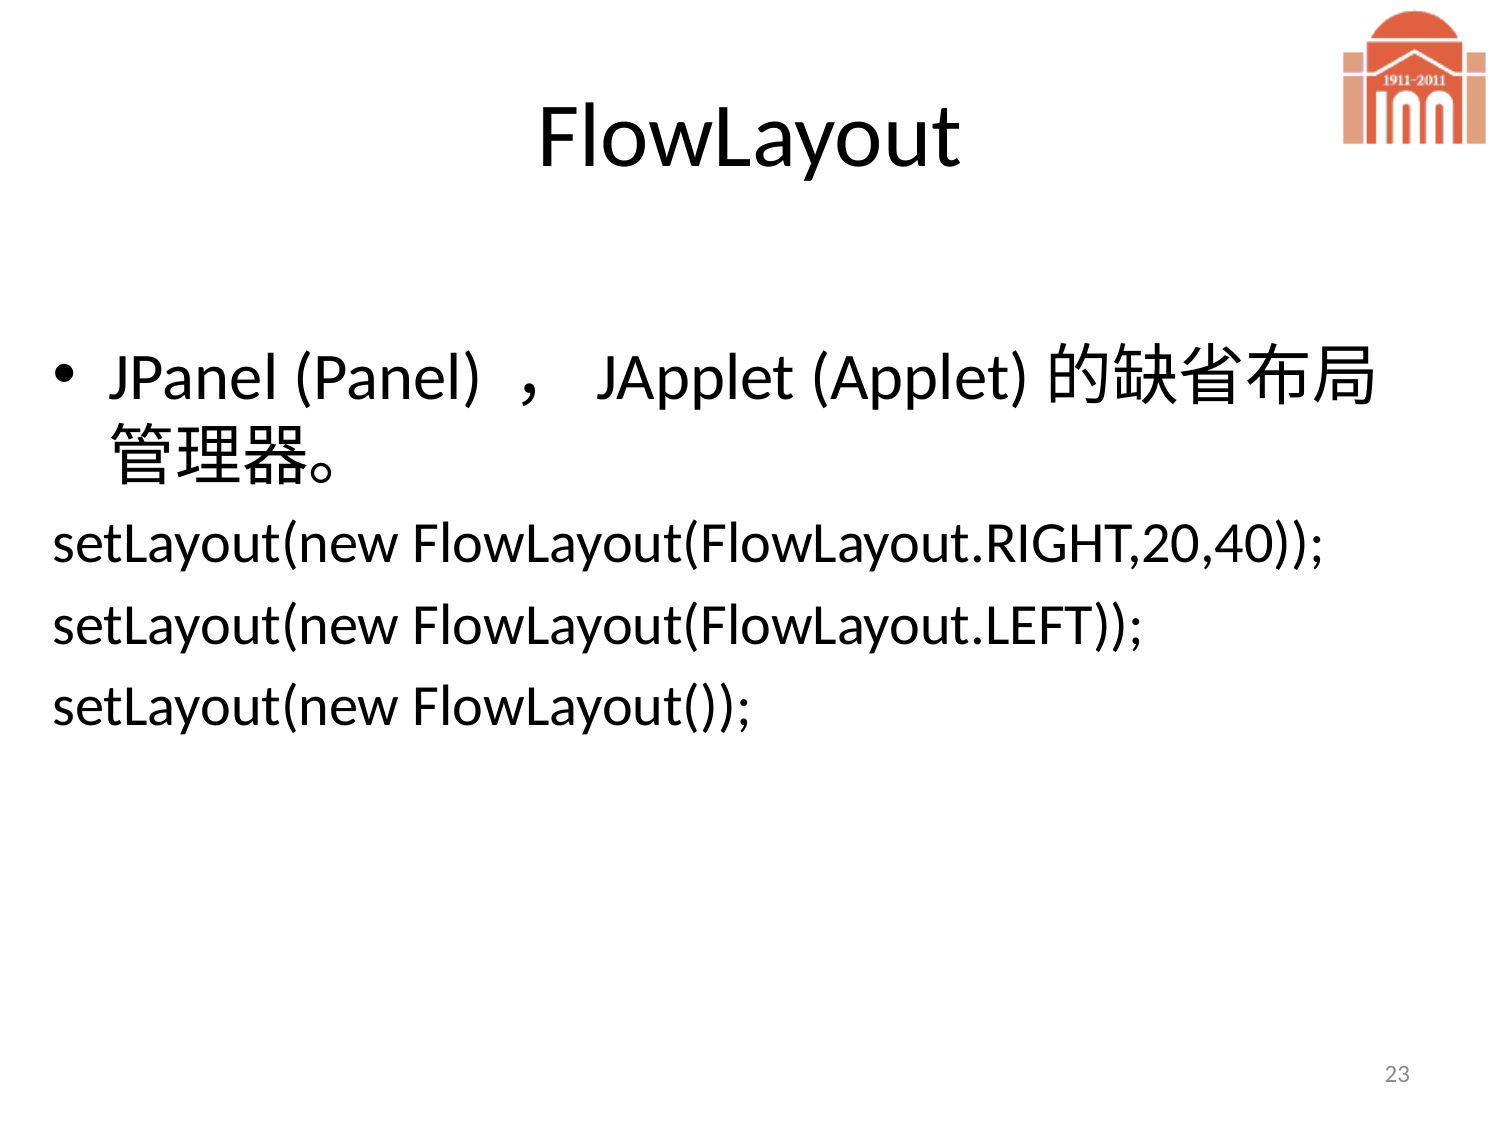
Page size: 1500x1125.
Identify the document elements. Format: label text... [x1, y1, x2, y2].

picture [1331, 0, 1500, 163]
list JPanel (Panel) ，JApplet (Applet)的缺省布局管理器。 setLayout(new FlowLayout(FlowLayout.RIGHT,20,40)); setLayout(new FlowLayout(FlowLayout.LEFT)); setLayout(new FlowLayout()); [37, 324, 1451, 888]
slide_number 23 [1074, 1042, 1425, 1103]
title FlowLayout [112, 67, 1388, 192]
